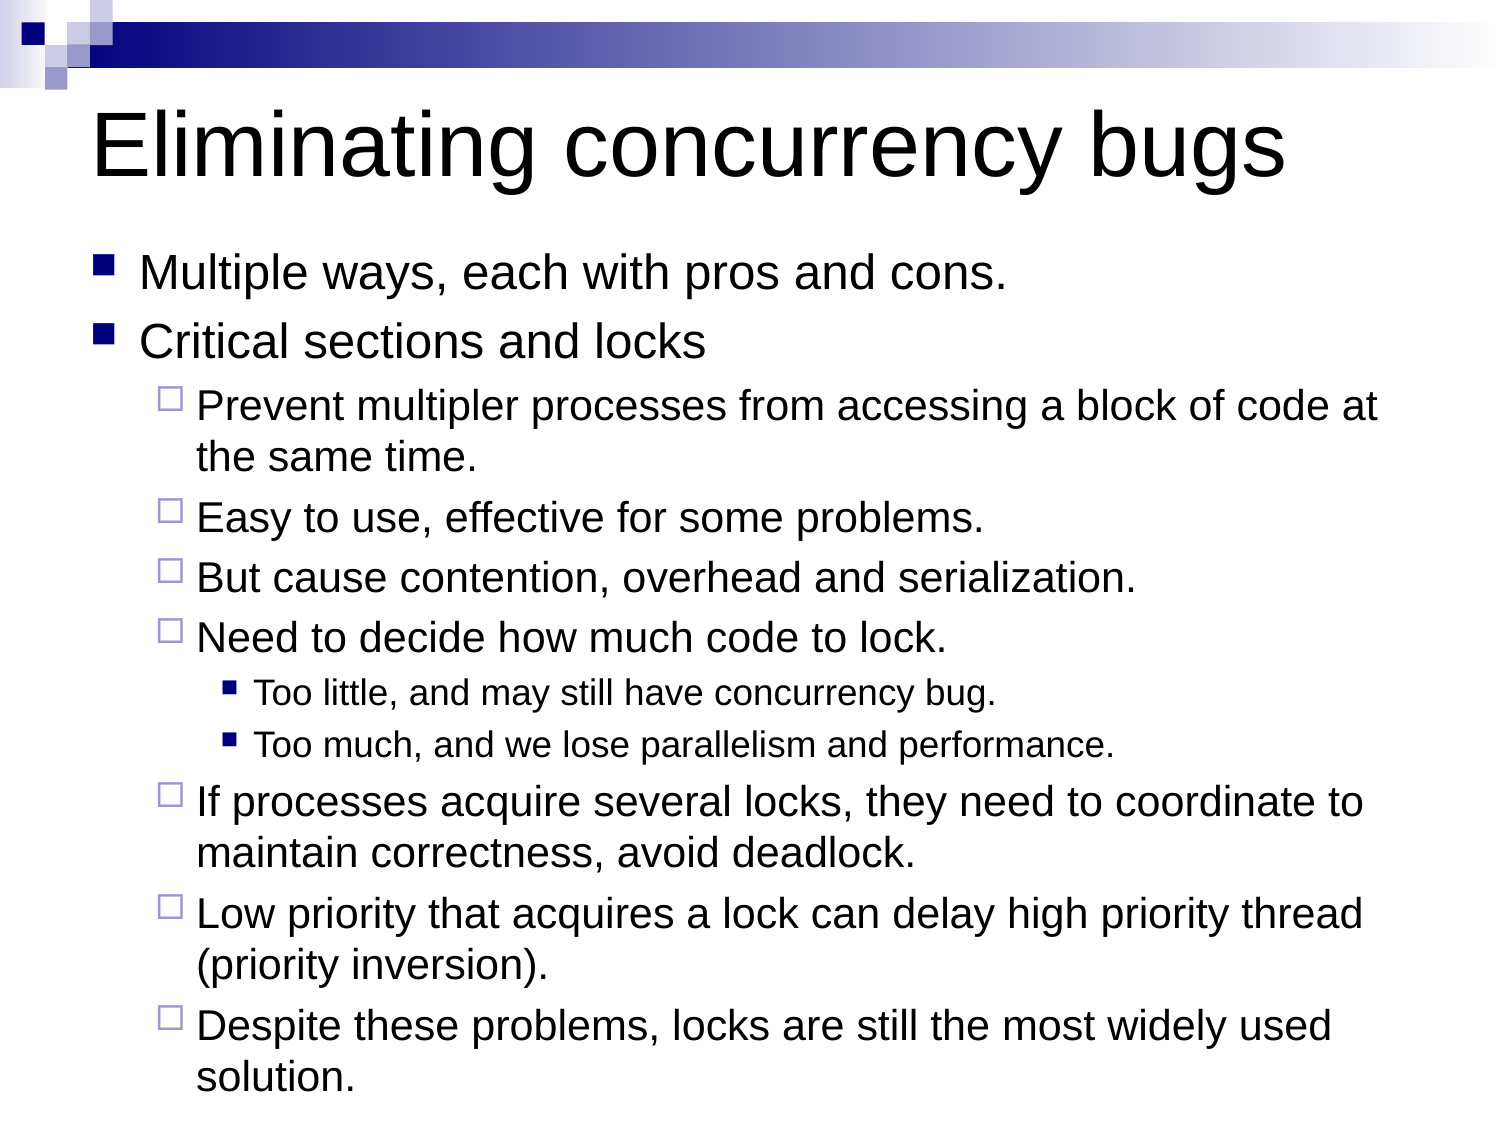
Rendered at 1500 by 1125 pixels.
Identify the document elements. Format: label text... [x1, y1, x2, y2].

list Multiple ways, each with pros and cons. Critical sections and locks Prevent multipler processes from accessing a block of code at the same time. Easy to use, effective for some problems. But cause contention, overhead and serialization. Need to decide how much code to lock. Too little, and may still have concurrency bug. Too much, and we lose parallelism and performance. If processes acquire several locks, they need to coordinate to maintain correctness, avoid deadlock. Low priority that acquires a lock can delay high priority thread (priority inversion). Despite these problems, locks are still the most widely used solution. [75, 232, 1445, 1109]
title Eliminating concurrency bugs [75, 75, 1425, 205]
